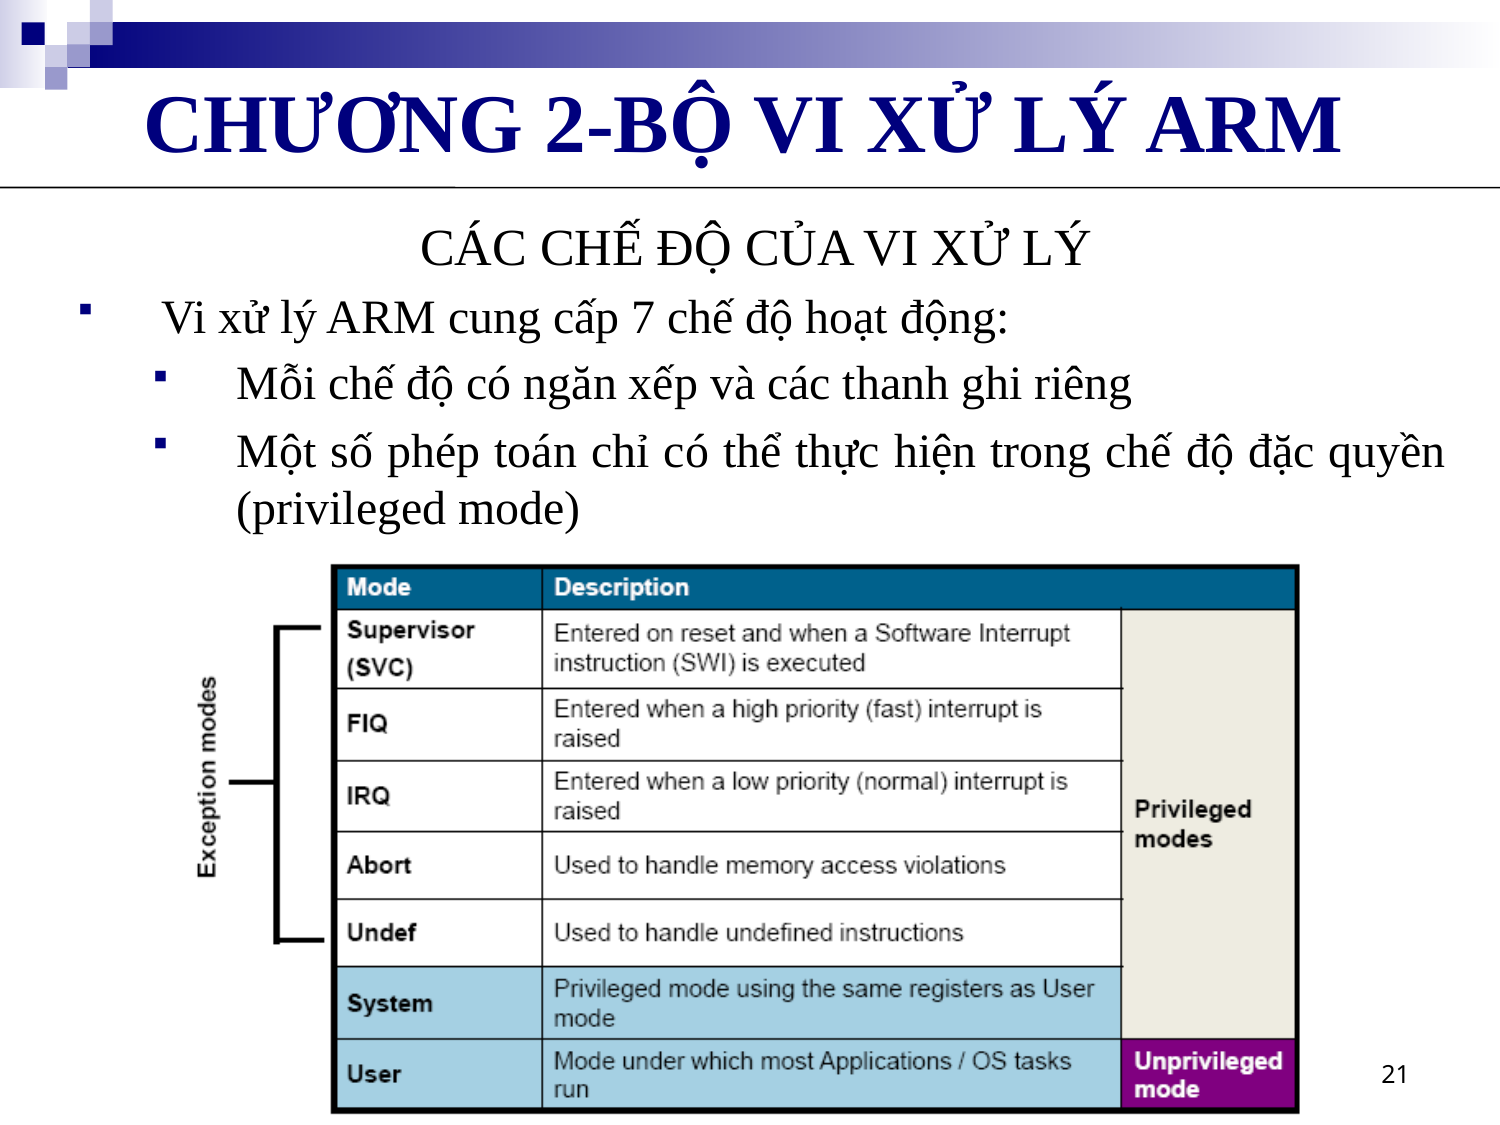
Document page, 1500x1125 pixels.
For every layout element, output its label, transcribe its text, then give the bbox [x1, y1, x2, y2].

text_box Vi xử lý ARM cung cấp 7 chế độ hoạt động: Mỗi chế độ có ngăn xếp và các thanh ghi riêng Một số phép toán chỉ có thể thực hiện trong chế độ đặc quyền (privileged mode) [62, 277, 1463, 978]
text_box CÁC CHẾ ĐỘ CỦA VI XỬ LÝ [49, 187, 1463, 275]
slide_number 21 [1321, 1024, 1426, 1101]
picture [170, 553, 1318, 1125]
text_box CHƯƠNG 2-BỘ VI XỬ LÝ ARM [62, 37, 1425, 187]
